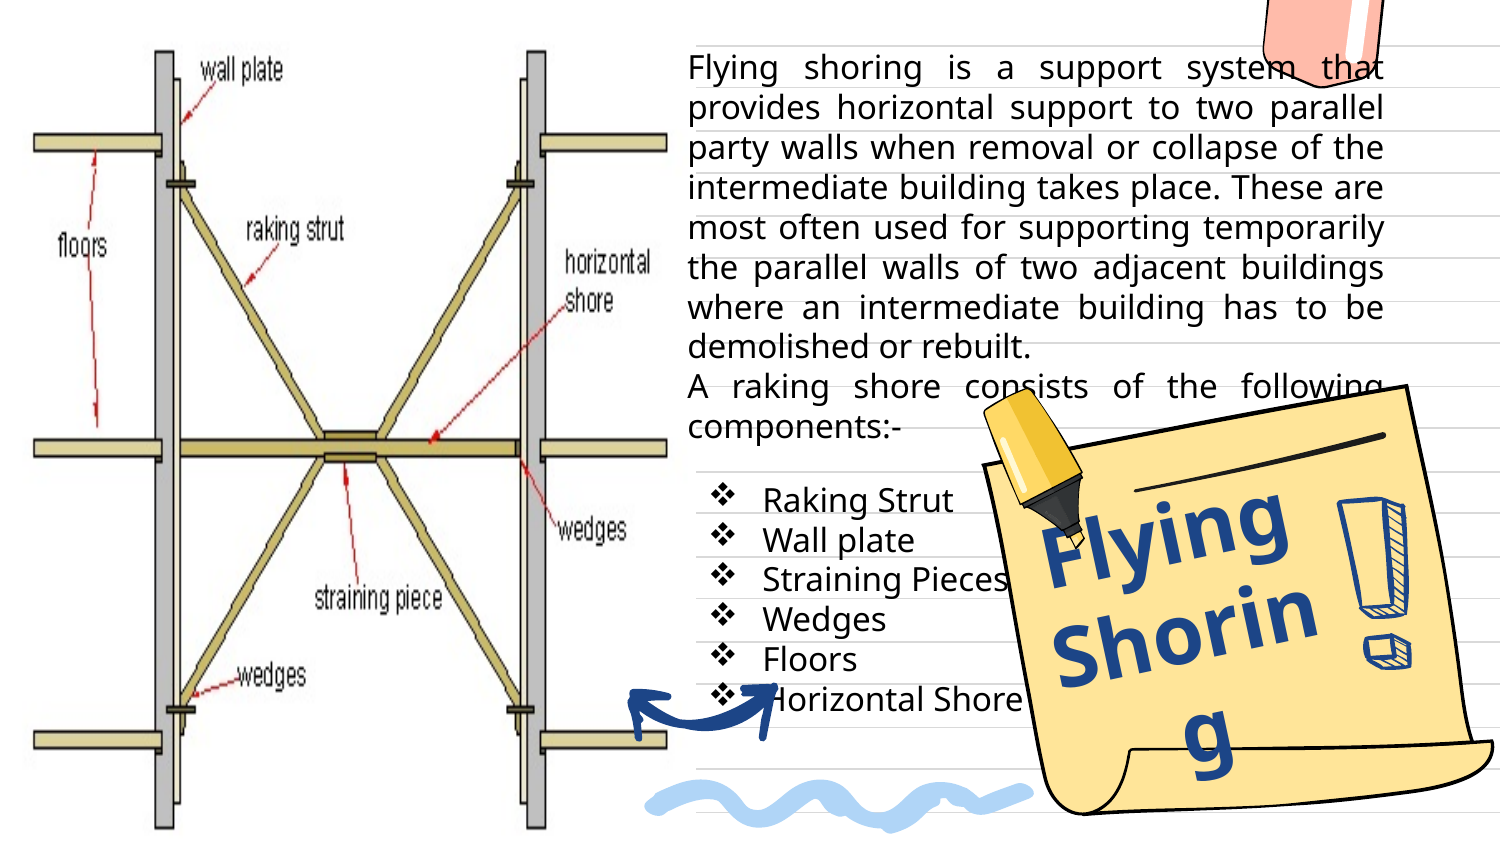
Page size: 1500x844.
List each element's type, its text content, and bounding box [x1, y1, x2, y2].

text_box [1008, 413, 1472, 819]
text_box [700, 682, 779, 742]
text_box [952, 408, 1134, 529]
subtitle Flying shoring is a support system that provides horizontal support to two parallel party walls when removal or collapse of the intermediate building takes place. These are most often used for supporting temporarily the parallel walls of two adjacent buildings where an intermediate building has to be demolished or rebuilt. A raking shore consists of the following components:- Raking Strut Wall plate Straining Pieces Wedges Floors Horizontal Shore [700, 31, 1401, 728]
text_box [1343, 490, 1427, 672]
picture [0, 0, 696, 844]
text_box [640, 780, 1040, 834]
